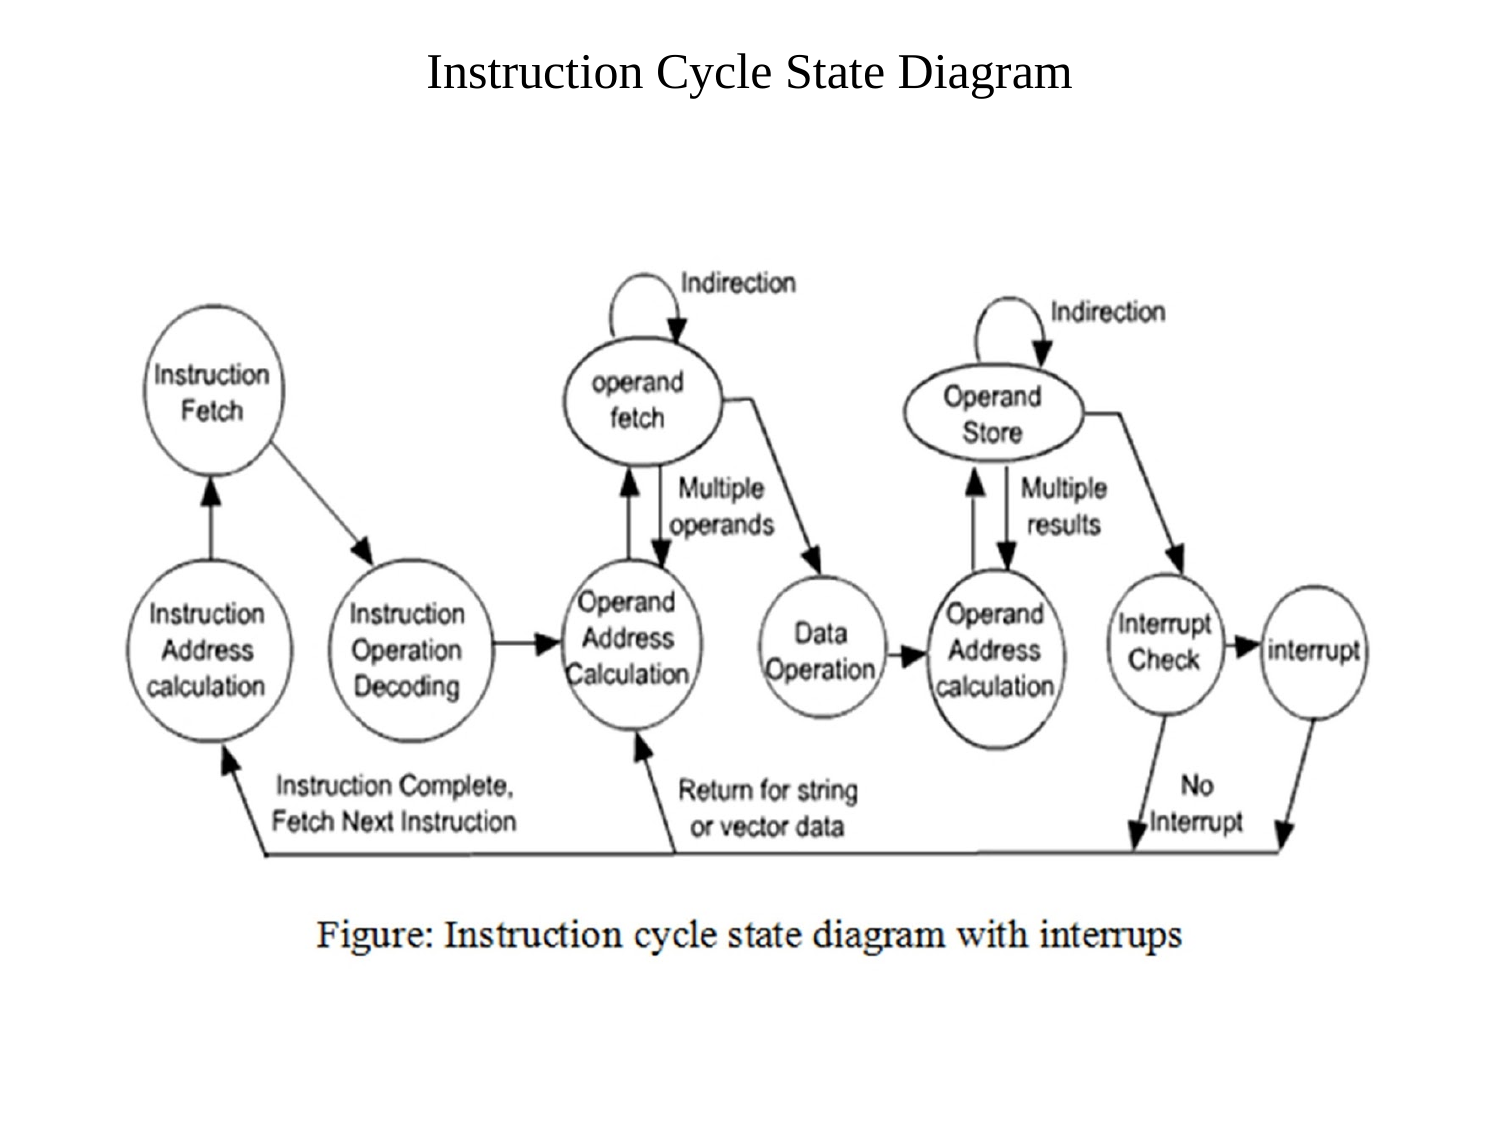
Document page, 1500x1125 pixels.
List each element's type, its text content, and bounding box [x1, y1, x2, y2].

title Instruction Cycle State Diagram [75, 0, 1425, 138]
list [74, 205, 1426, 1000]
